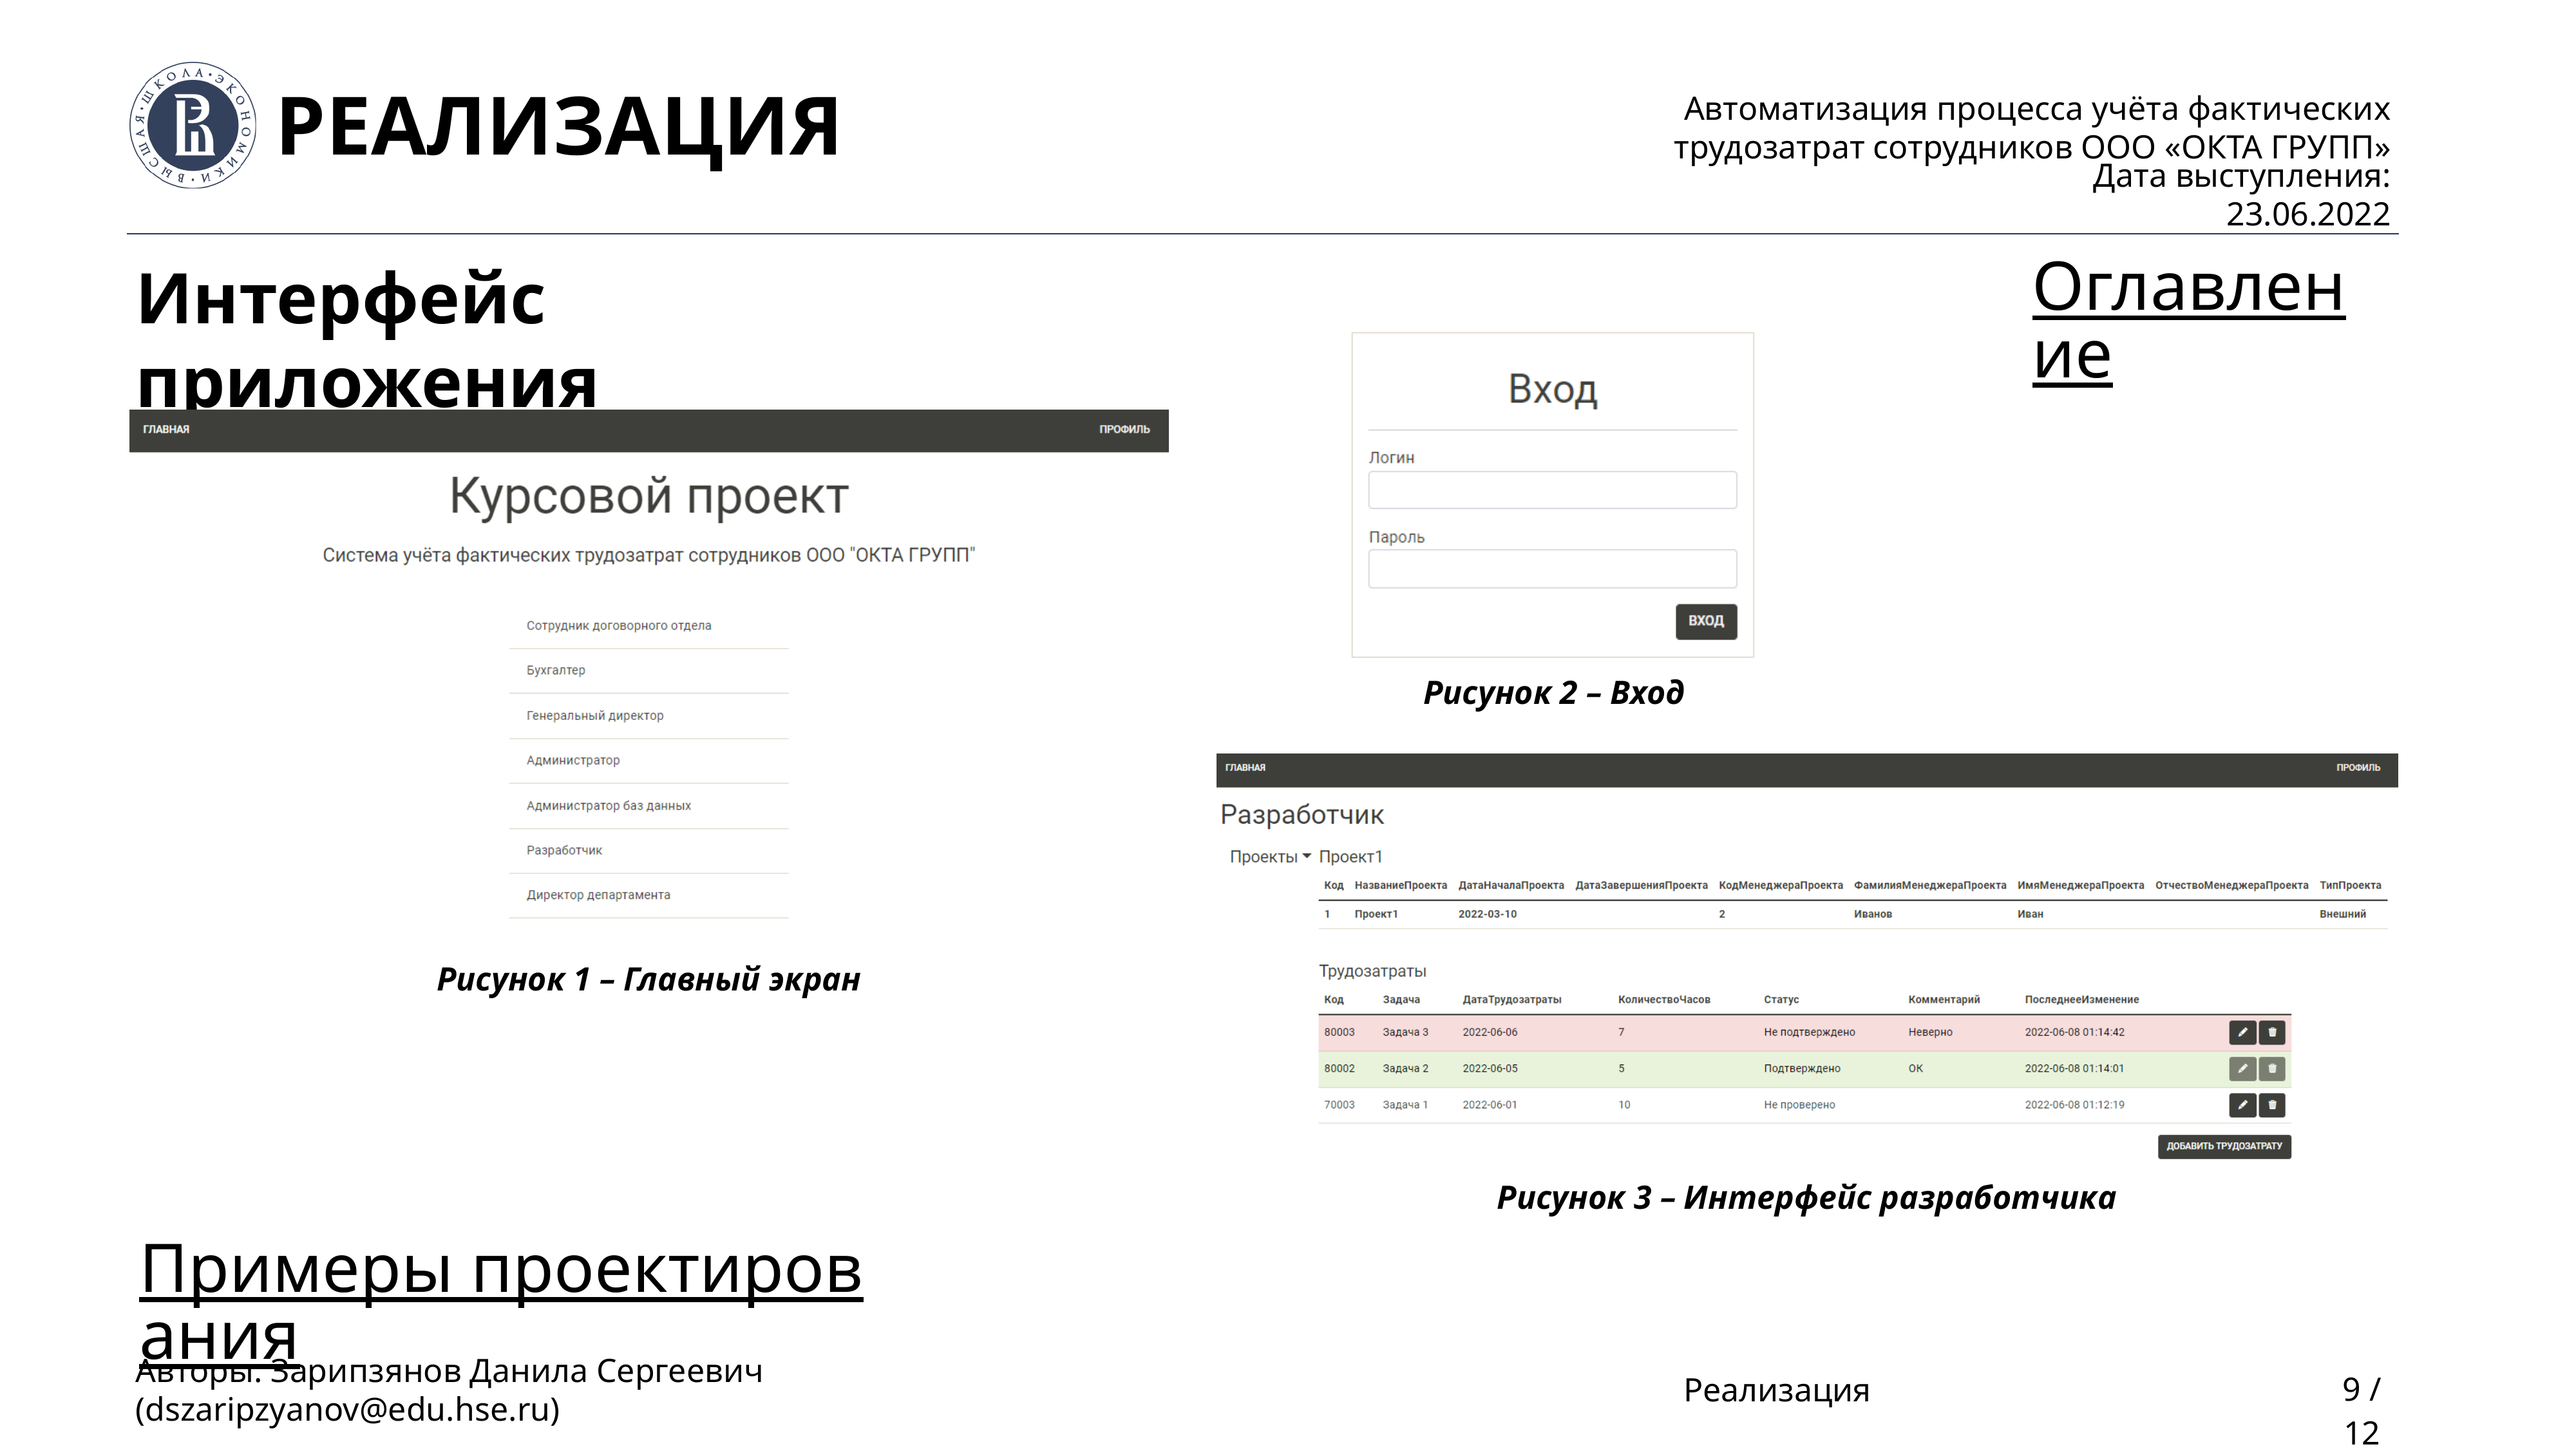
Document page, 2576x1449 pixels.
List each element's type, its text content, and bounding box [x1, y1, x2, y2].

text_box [1217, 753, 2398, 1242]
text_box Авторы: Зарипзянов Данила Сергеевич (dszaripzyanov@edu.hse.ru) [128, 1342, 1113, 1435]
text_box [129, 410, 1169, 1009]
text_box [1349, 329, 1760, 719]
text_box Реализация [1676, 1361, 2201, 1416]
text_box Интерфейс приложения [128, 246, 900, 334]
slide_number 9 / 12 [2316, 1361, 2409, 1416]
text_box Реализация [268, 66, 1524, 178]
text_box Примеры проектирования [129, 1220, 907, 1321]
picture [129, 62, 256, 189]
text_box Автоматизация процесса учёта фактических трудозатрат сотрудников ООО «ОКТА ГРУПП» [1630, 80, 2399, 173]
text_box Оглавление [2022, 240, 2399, 339]
text_box Дата выступления: 23.06.2022 [1957, 147, 2399, 240]
